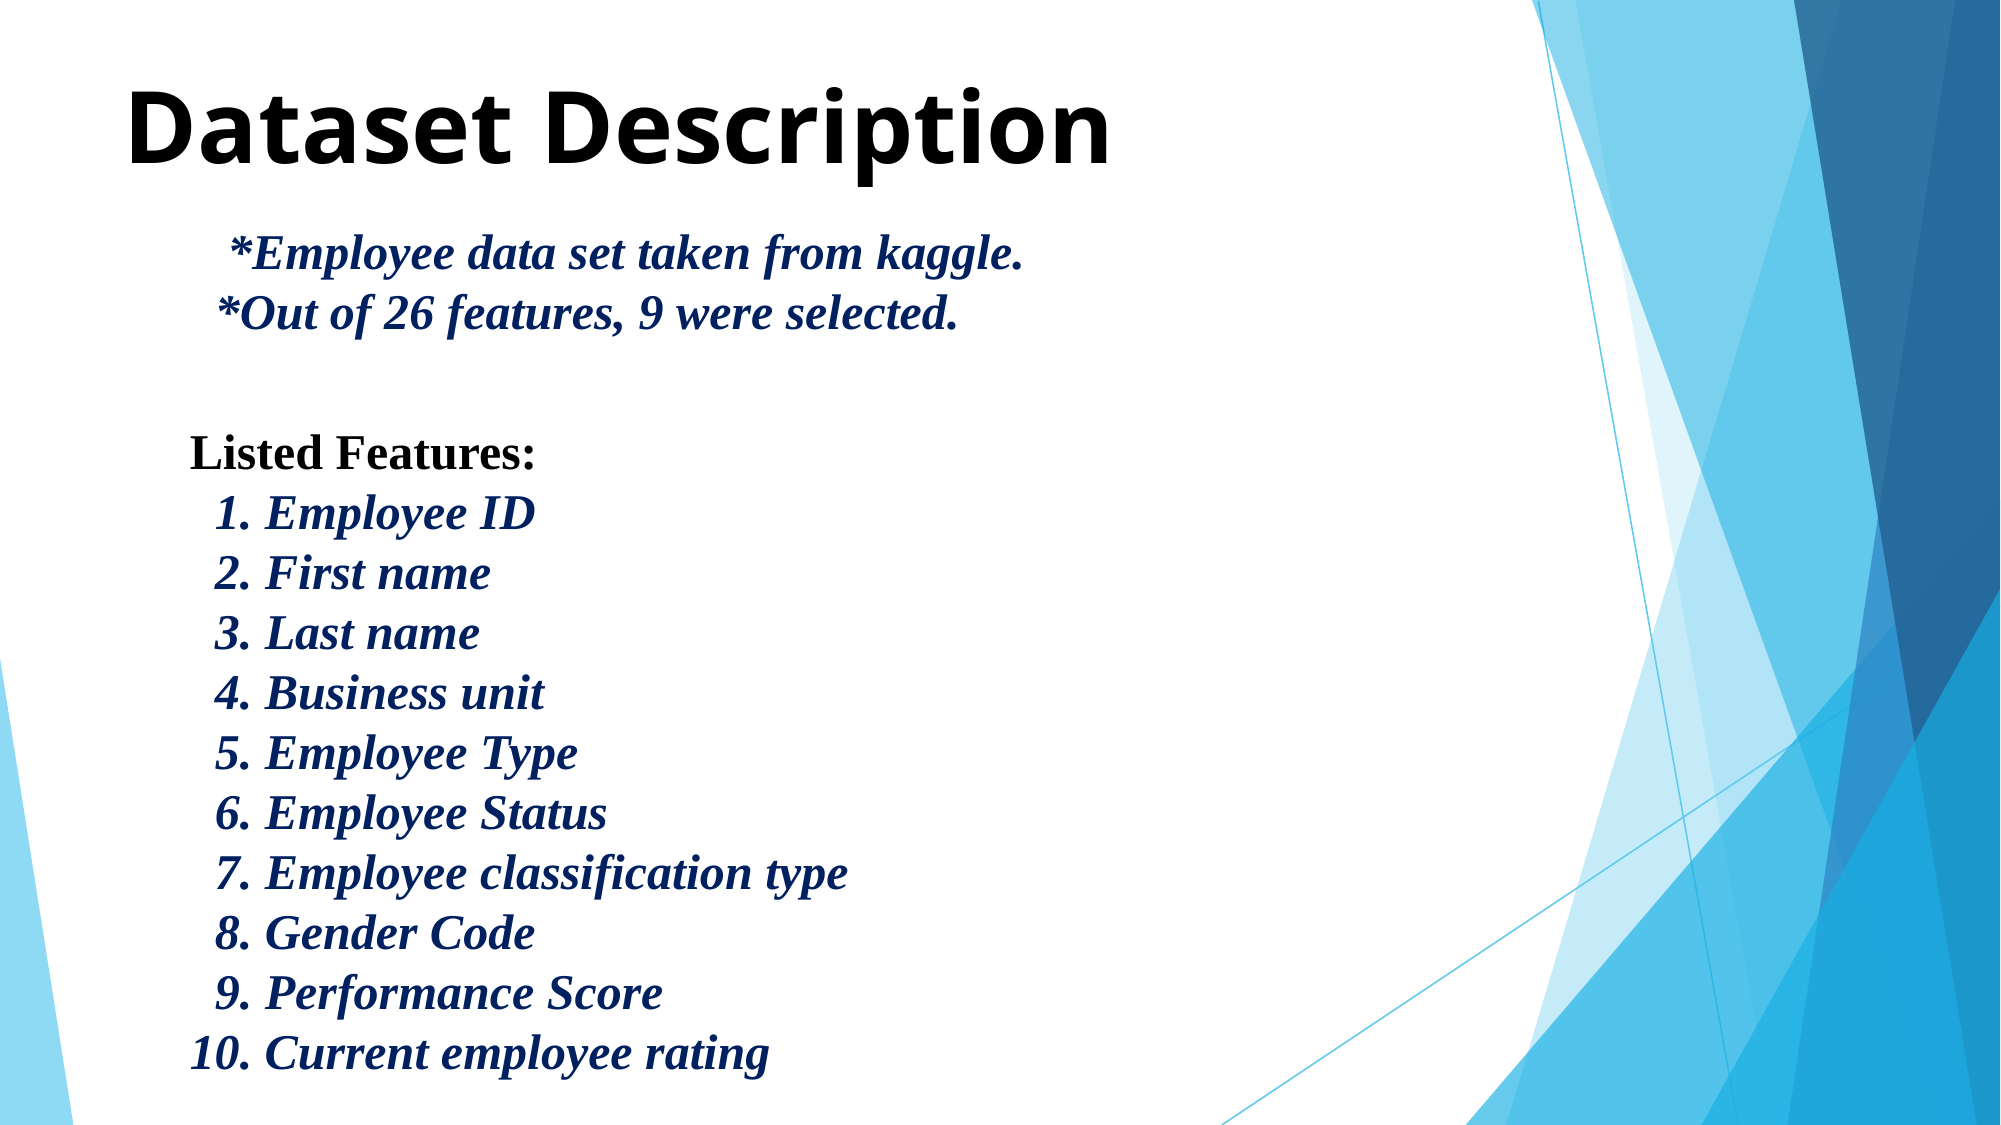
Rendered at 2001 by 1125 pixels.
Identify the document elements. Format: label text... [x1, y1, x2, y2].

text_box Listed Features: 1. Employee ID 2. First name 3. Last name 4. Business unit 5. Employee Type 6. Employee Status 7. Employee classification type 8. Gender Code 9. Performance Score 10. Current employee rating [174, 412, 1175, 1088]
title Dataset Description [123, 63, 1877, 188]
text_box *Employee data set taken from kaggle. *Out of 26 features, 9 were selected. [62, 212, 1063, 348]
